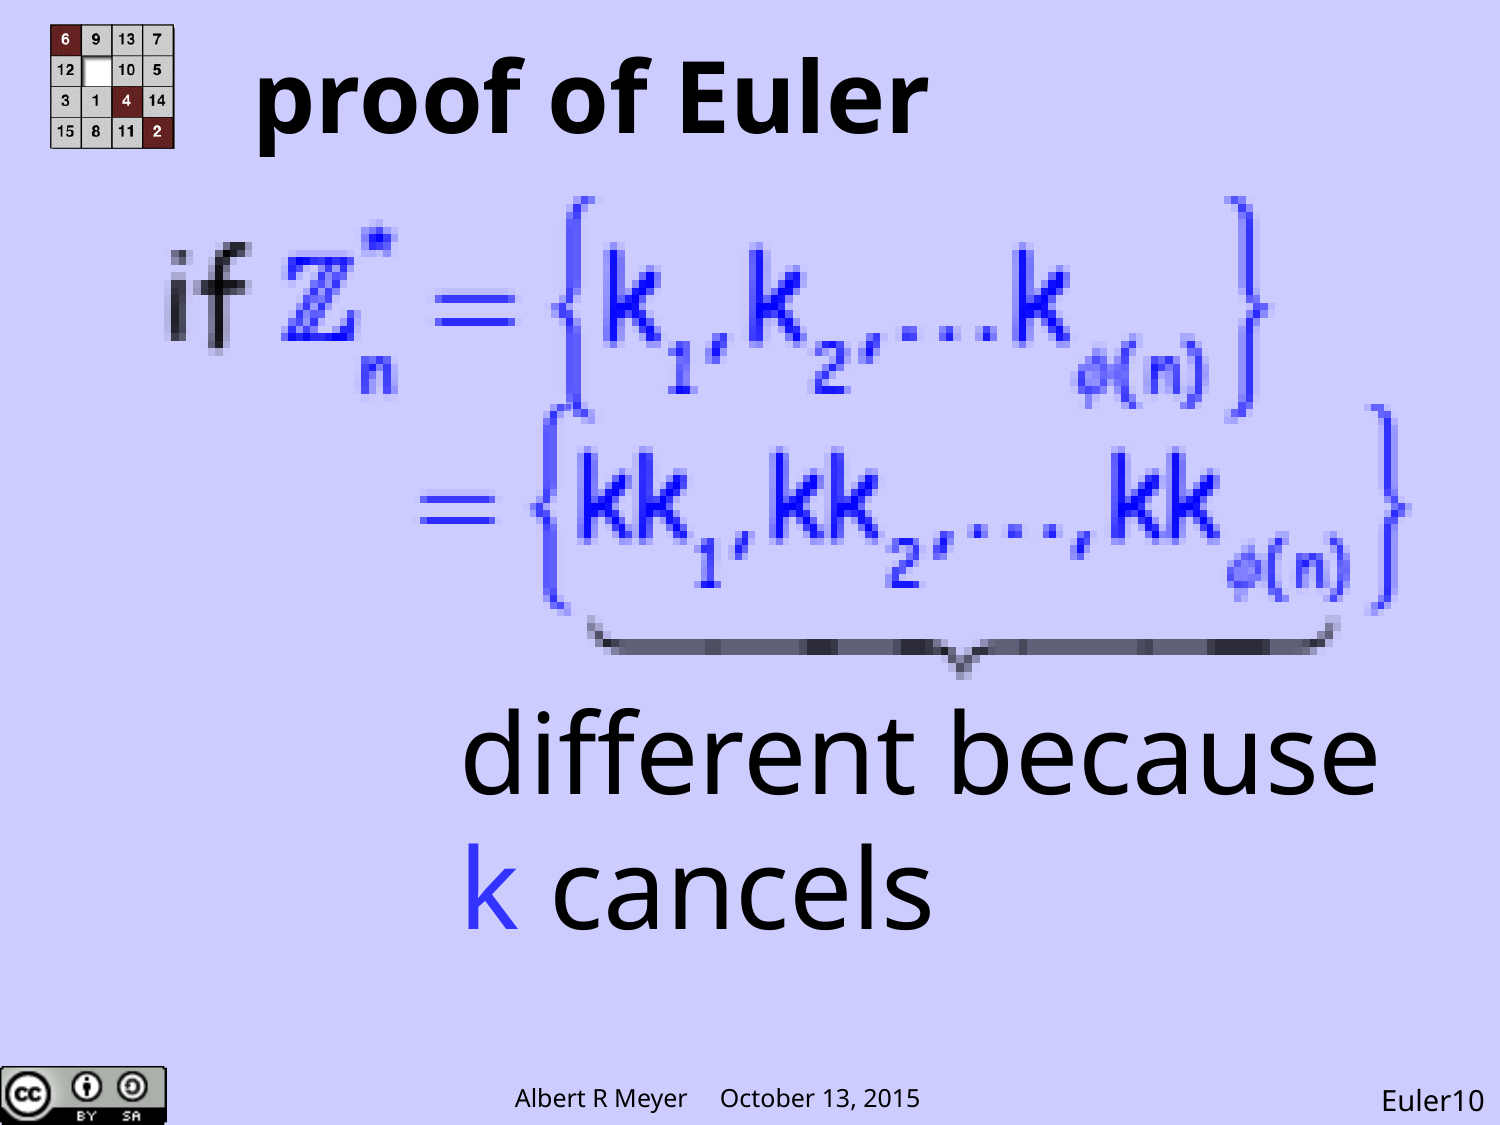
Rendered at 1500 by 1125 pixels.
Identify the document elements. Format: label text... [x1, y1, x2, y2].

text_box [407, 383, 1413, 618]
picture [50, 24, 175, 149]
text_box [149, 174, 1276, 426]
picture [0, 1066, 167, 1125]
text_box different because k cancels [445, 674, 1398, 960]
title proof of Euler [237, 0, 1476, 188]
slide_number Euler10 [1062, 1074, 1500, 1125]
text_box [572, 626, 1351, 786]
